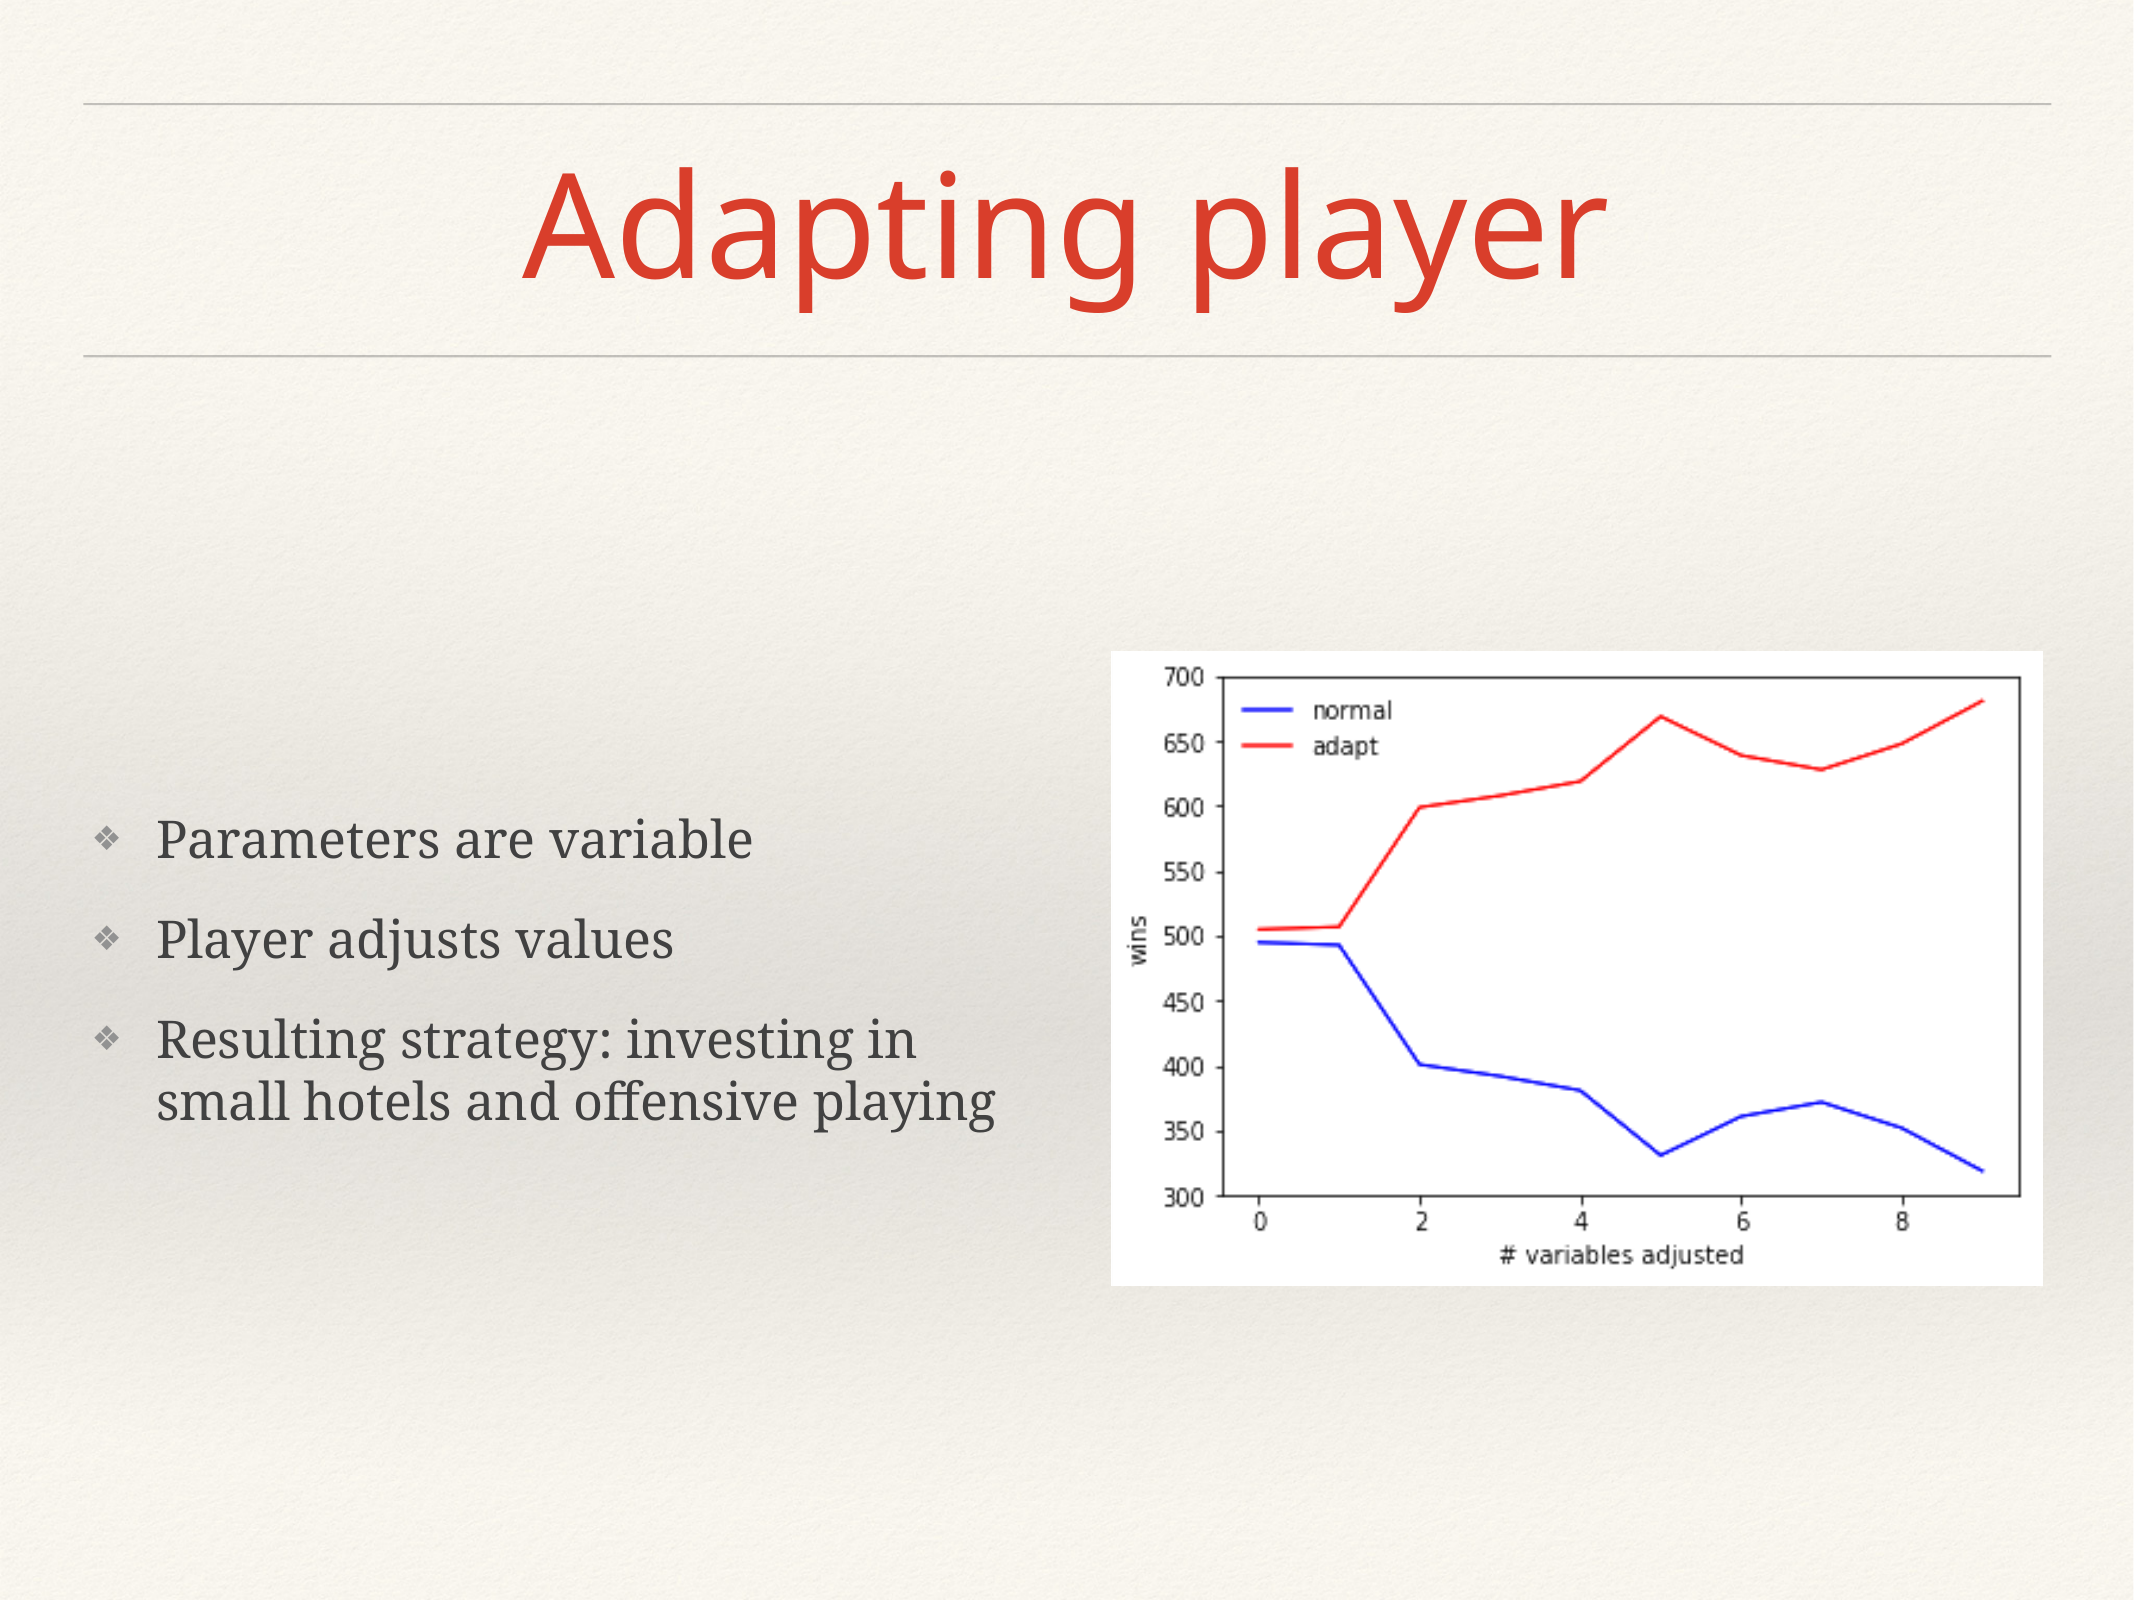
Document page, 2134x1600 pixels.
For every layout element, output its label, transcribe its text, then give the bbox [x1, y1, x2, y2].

picture [0, 0, 2134, 1600]
title Adapting player [82, 130, 2051, 332]
list Parameters are variable Player adjusts values Resulting strategy: investing in small hotels and offensive playing [82, 527, 1038, 1411]
